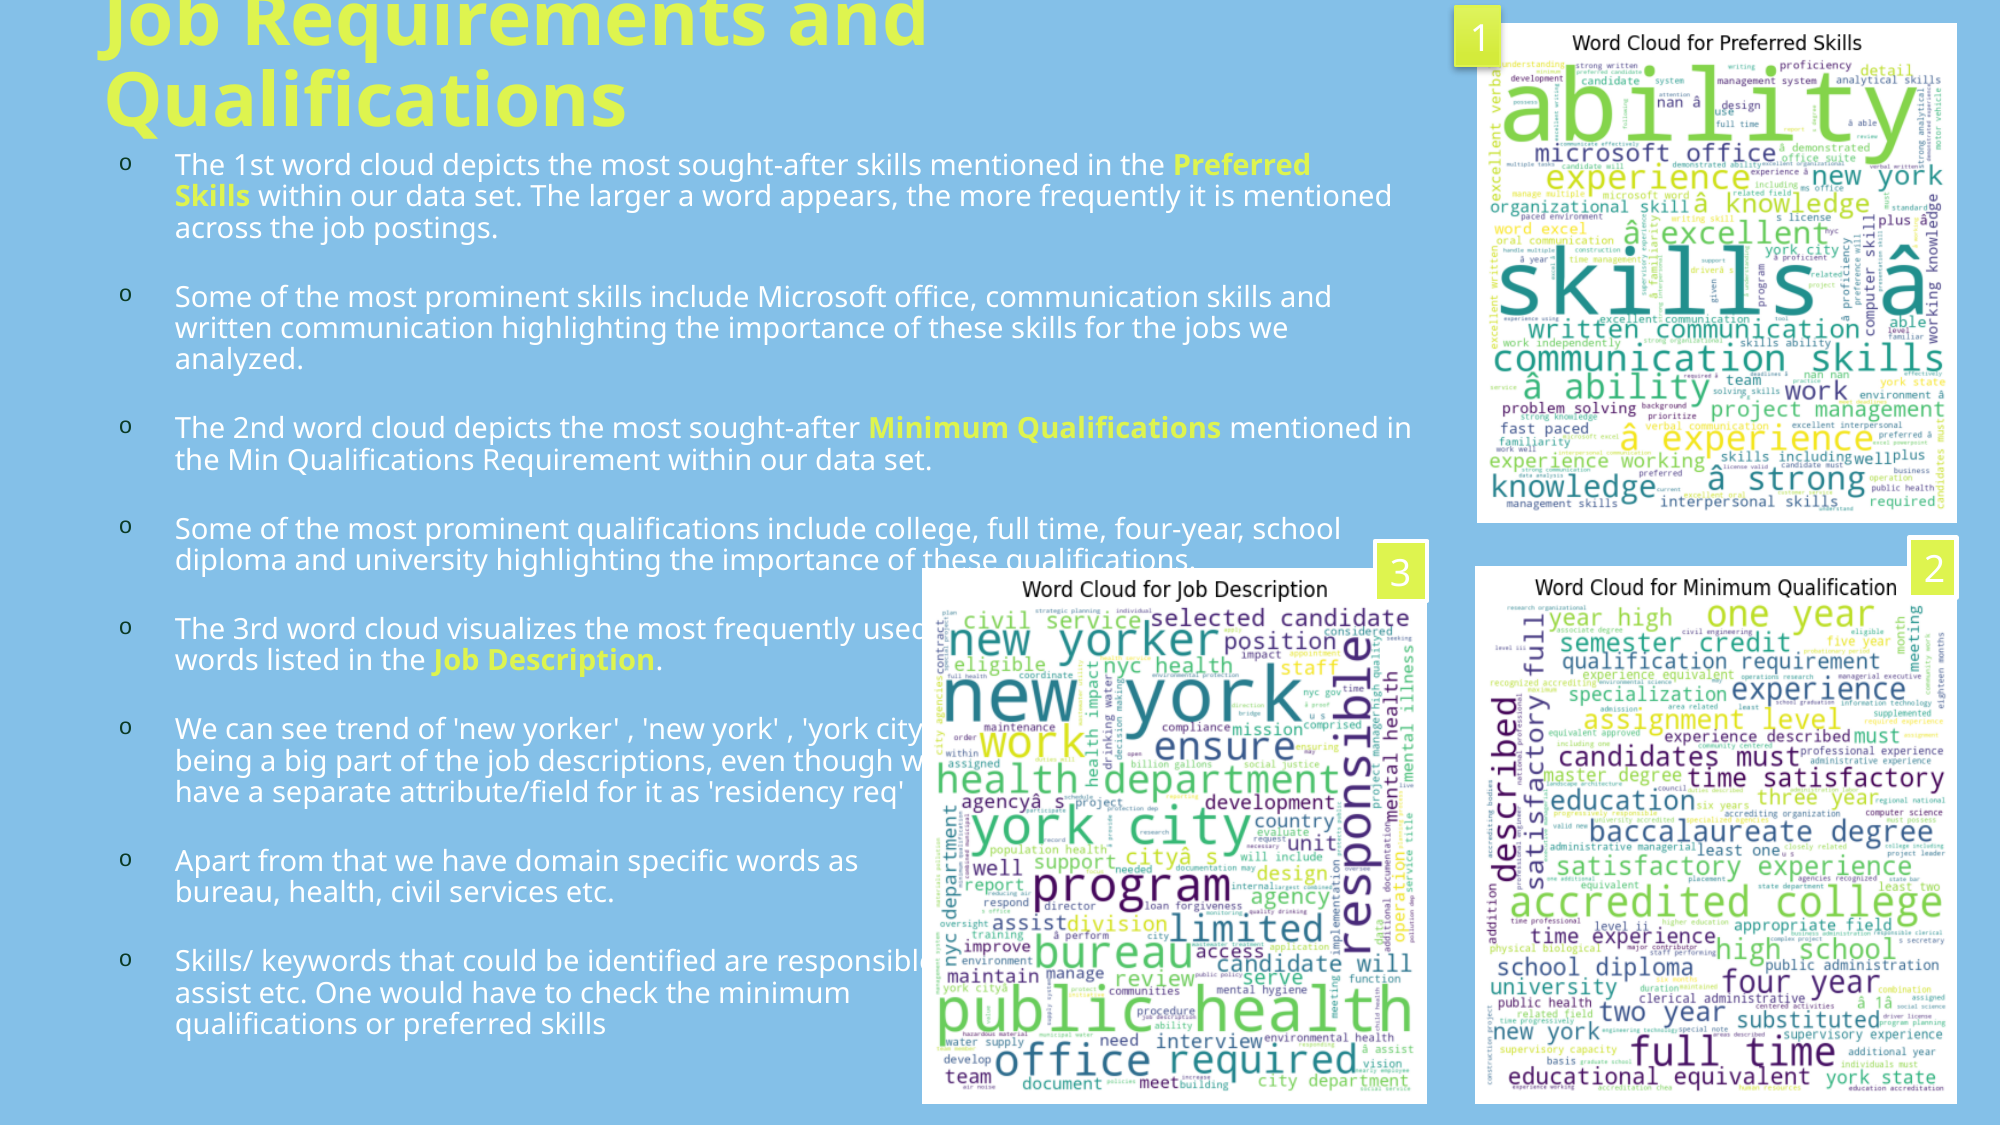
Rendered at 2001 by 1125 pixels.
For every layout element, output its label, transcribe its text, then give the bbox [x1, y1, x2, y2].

picture [922, 568, 1428, 1104]
title Job Requirements and Qualifications [103, 67, 1404, 142]
text_box 3 [1373, 539, 1429, 569]
picture [1474, 566, 1957, 1104]
list The 1st word cloud depicts the most sought-after skills mentioned in the Preferred Skills within our data set. The larger a word appears, the more frequently it is mentioned across the job postings. Some of the most prominent skills include Microsoft office, communication skills and written communication highlighting the importance of these skills for the jobs we analyzed. The 2nd word cloud depicts the most sought-after Minimum Qualifications mentioned in the Min Qualifications Requirement within our data set. Some of the most prominent qualifications include college, full time, four-year, school diploma and university highlighting the importance of these qualifications. The 3rd word cloud visualizes the most frequently used words listed in the Job Description. We can see trend of 'new yorker' , 'new york' , 'york city' being a big part of the job descriptions, even though we have a separate attribute/field for it as 'residency req' Apart from that we have domain specific words as bureau, health, civil services etc. Skills/ keywords that could be identified are responsible, assist etc. One would have to check the minimum qualifications or preferred skills [103, 142, 1433, 1051]
picture [1476, 23, 1957, 524]
text_box 2 [1907, 535, 1959, 567]
text_box 1 [1454, 5, 1501, 67]
